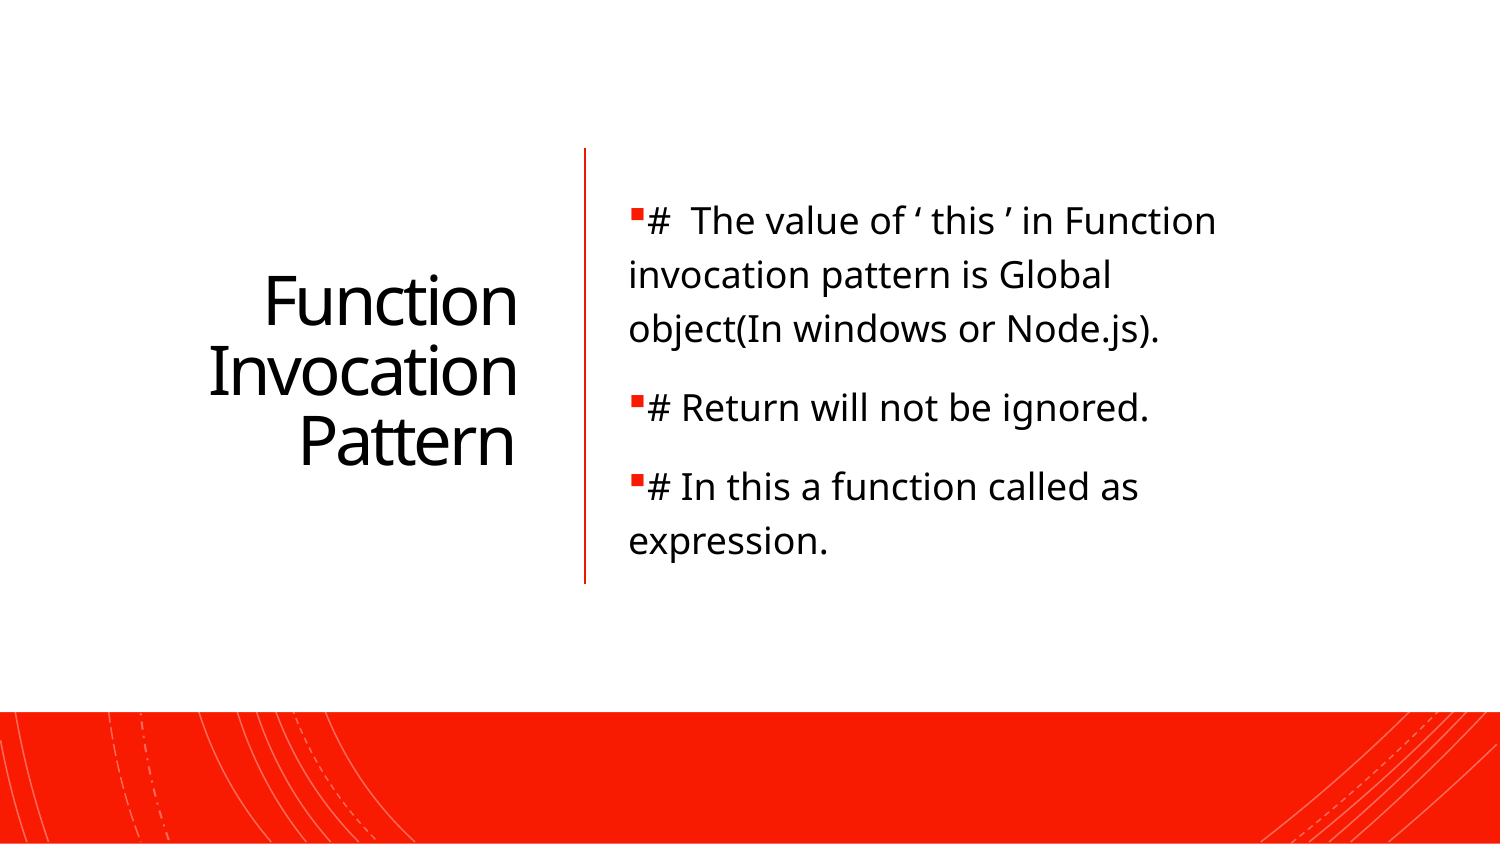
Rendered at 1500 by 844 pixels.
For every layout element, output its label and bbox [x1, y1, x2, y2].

text_box [0, 0, 1498, 844]
